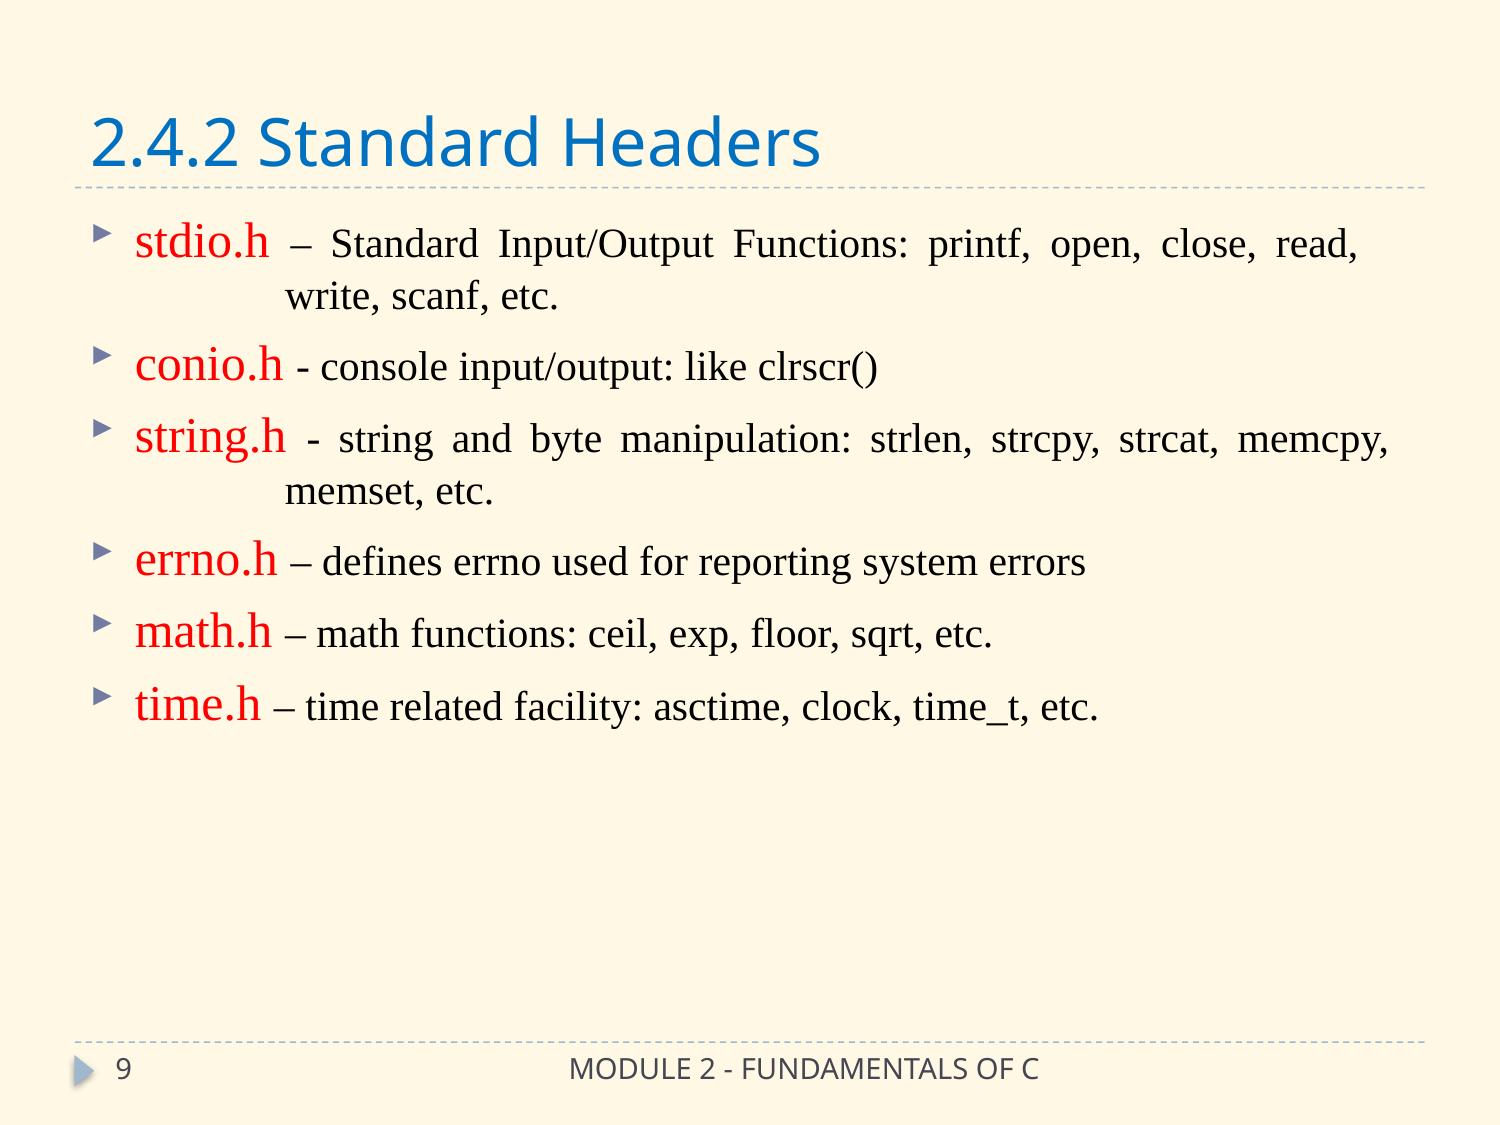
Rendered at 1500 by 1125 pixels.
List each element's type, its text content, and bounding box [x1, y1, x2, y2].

footer MODULE 2 - FUNDAMENTALS OF C [475, 1042, 1063, 1103]
title 2.4.2 Standard Headers [75, 24, 1425, 188]
list stdio.h – Standard Input/Output Functions: printf, open, close, read, write, scanf, etc. conio.h - console input/output: like clrscr() string.h - string and byte manipulation: strlen, strcpy, strcat, memcpy, memset, etc. errno.h – defines errno used for reporting system errors math.h – math functions: ceil, exp, floor, sqrt, etc. time.h – time related facility: asctime, clock, time_t, etc. [75, 200, 1425, 1010]
slide_number 9 [100, 1042, 426, 1103]
